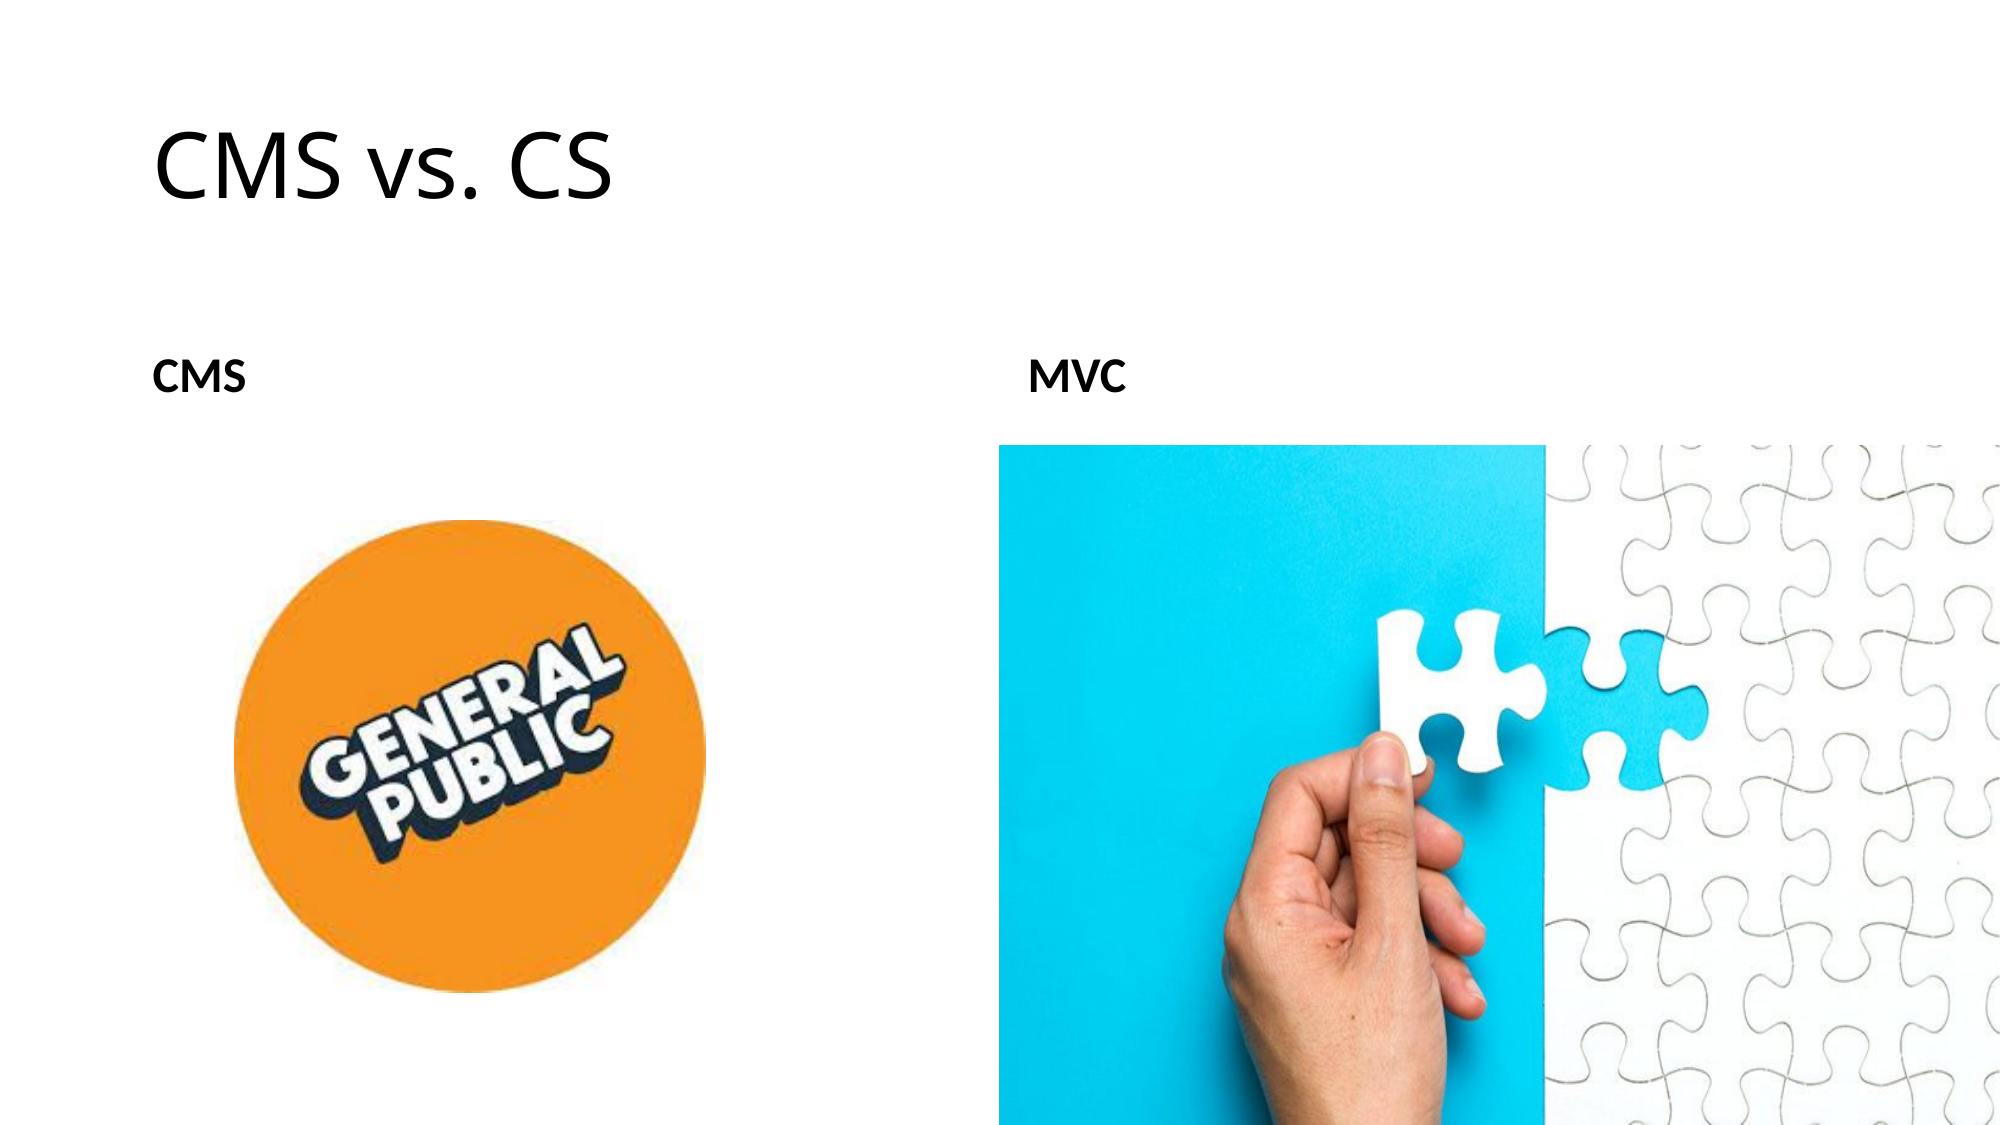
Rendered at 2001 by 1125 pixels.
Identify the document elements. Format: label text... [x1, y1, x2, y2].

list MVC [1012, 275, 1863, 411]
title CMS vs. CS [137, 59, 1863, 278]
picture [999, 445, 2000, 1125]
picture [234, 520, 706, 993]
list CMS [137, 275, 984, 411]
